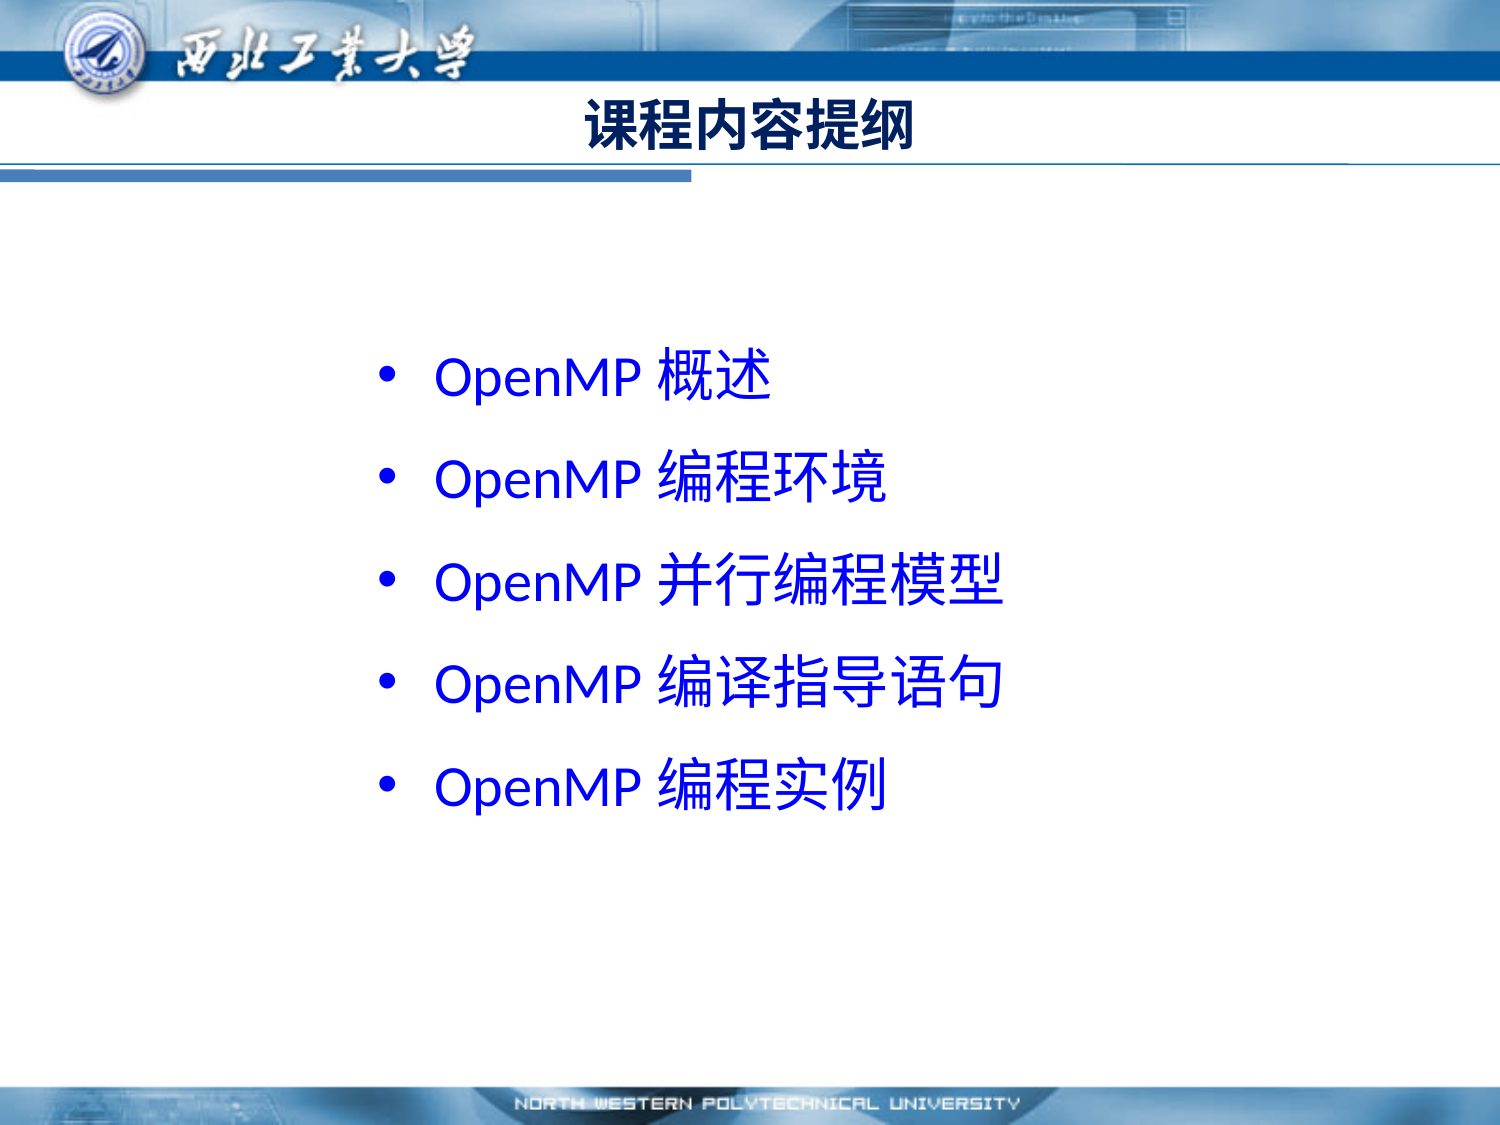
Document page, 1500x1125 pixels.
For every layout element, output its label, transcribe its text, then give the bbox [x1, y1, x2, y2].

picture [0, 0, 1500, 163]
title 课程内容提纲 [35, 82, 1465, 164]
picture [0, 165, 1500, 1125]
list OpenMP概述 OpenMP编程环境 OpenMP并行编程模型 OpenMP编译指导语句 OpenMP编程实例 [362, 309, 1104, 862]
